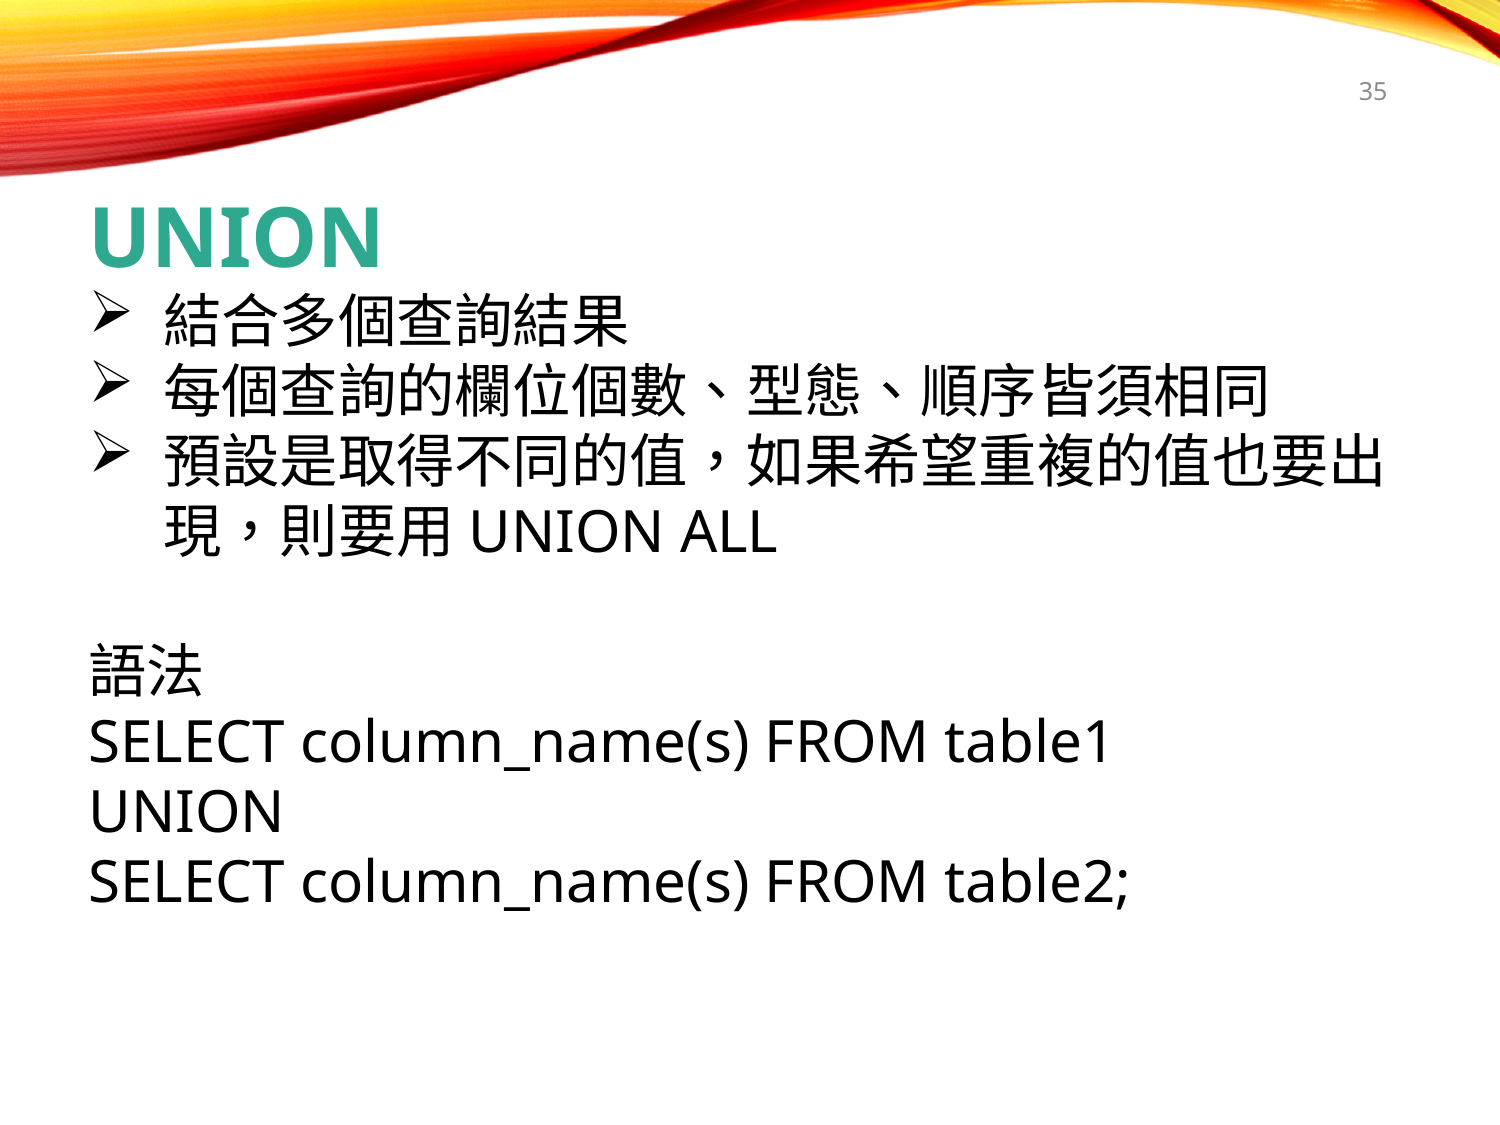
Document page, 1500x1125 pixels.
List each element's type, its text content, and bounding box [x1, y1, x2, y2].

picture [0, 0, 1500, 176]
slide_number 35 [1078, 62, 1403, 123]
text_box UNION 結合多個查詢結果 每個查詢的欄位個數、型態、順序皆須相同 預設是取得不同的值，如果希望重複的值也要出現，則要用UNION ALL 語法 SELECT column_name(s) FROM table1 UNION SELECT column_name(s) FROM table2; [0, 176, 1500, 922]
